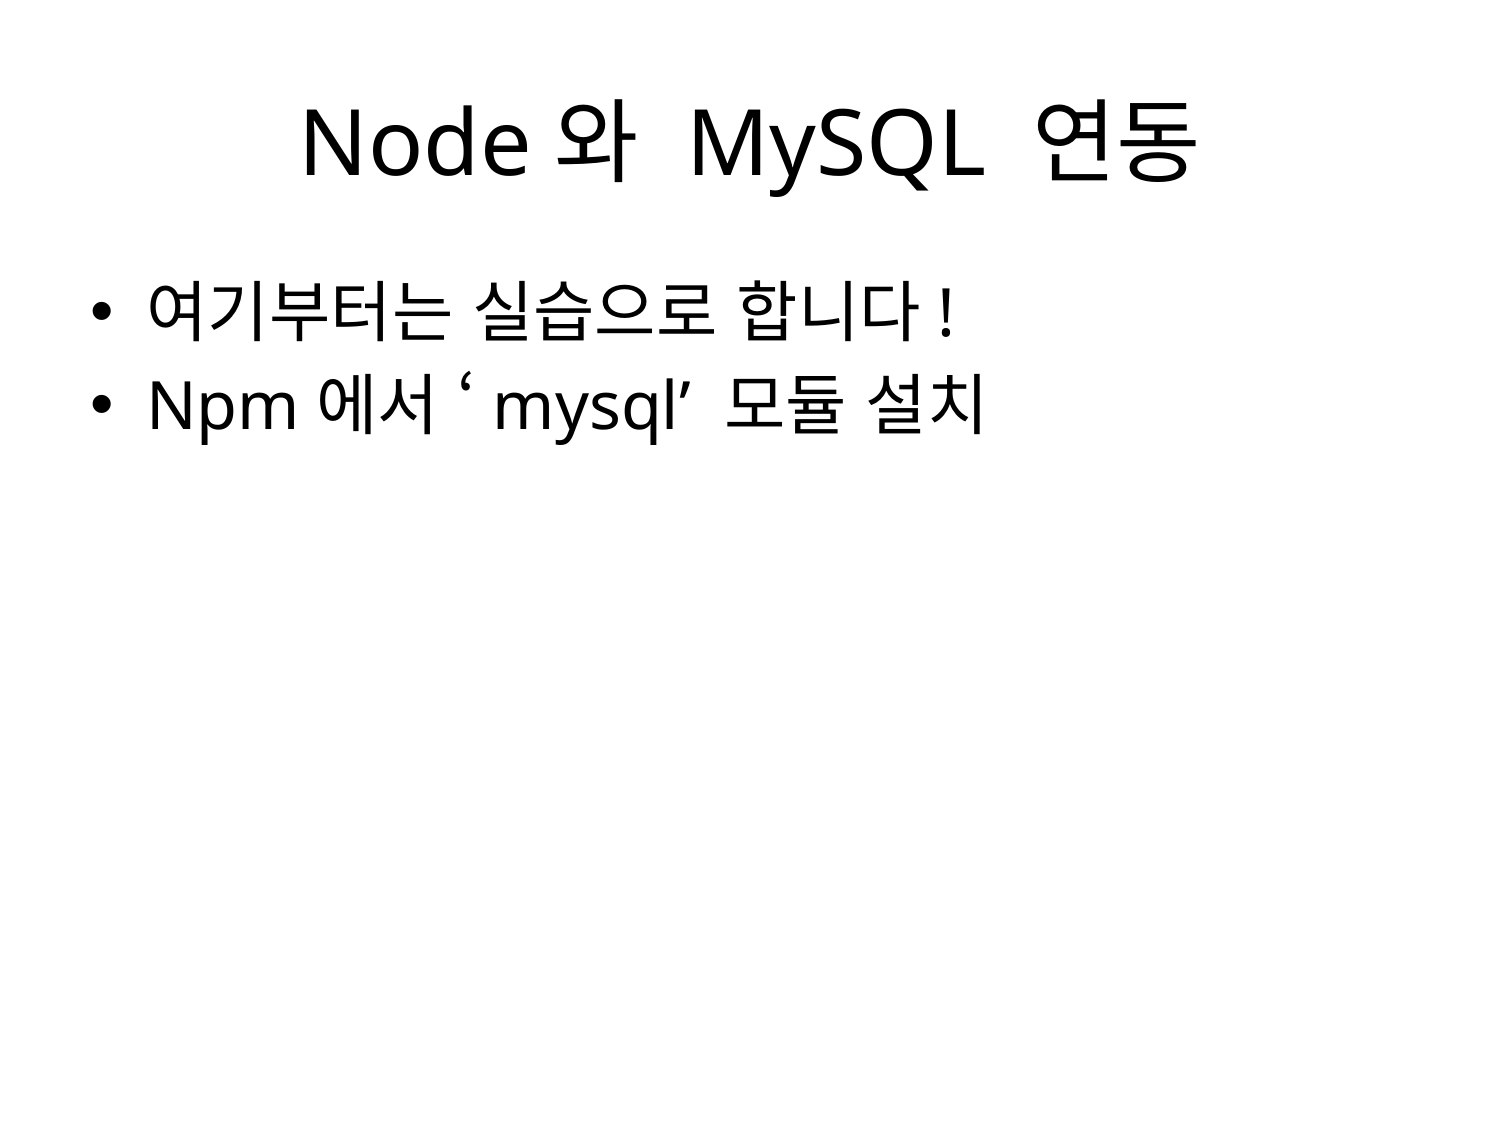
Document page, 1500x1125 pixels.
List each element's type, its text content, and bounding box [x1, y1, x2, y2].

list 여기부터는 실습으로 합니다! Npm에서 ‘mysql’ 모듈 설치 [75, 262, 1425, 1005]
title Node와 MySQL 연동 [75, 45, 1425, 233]
